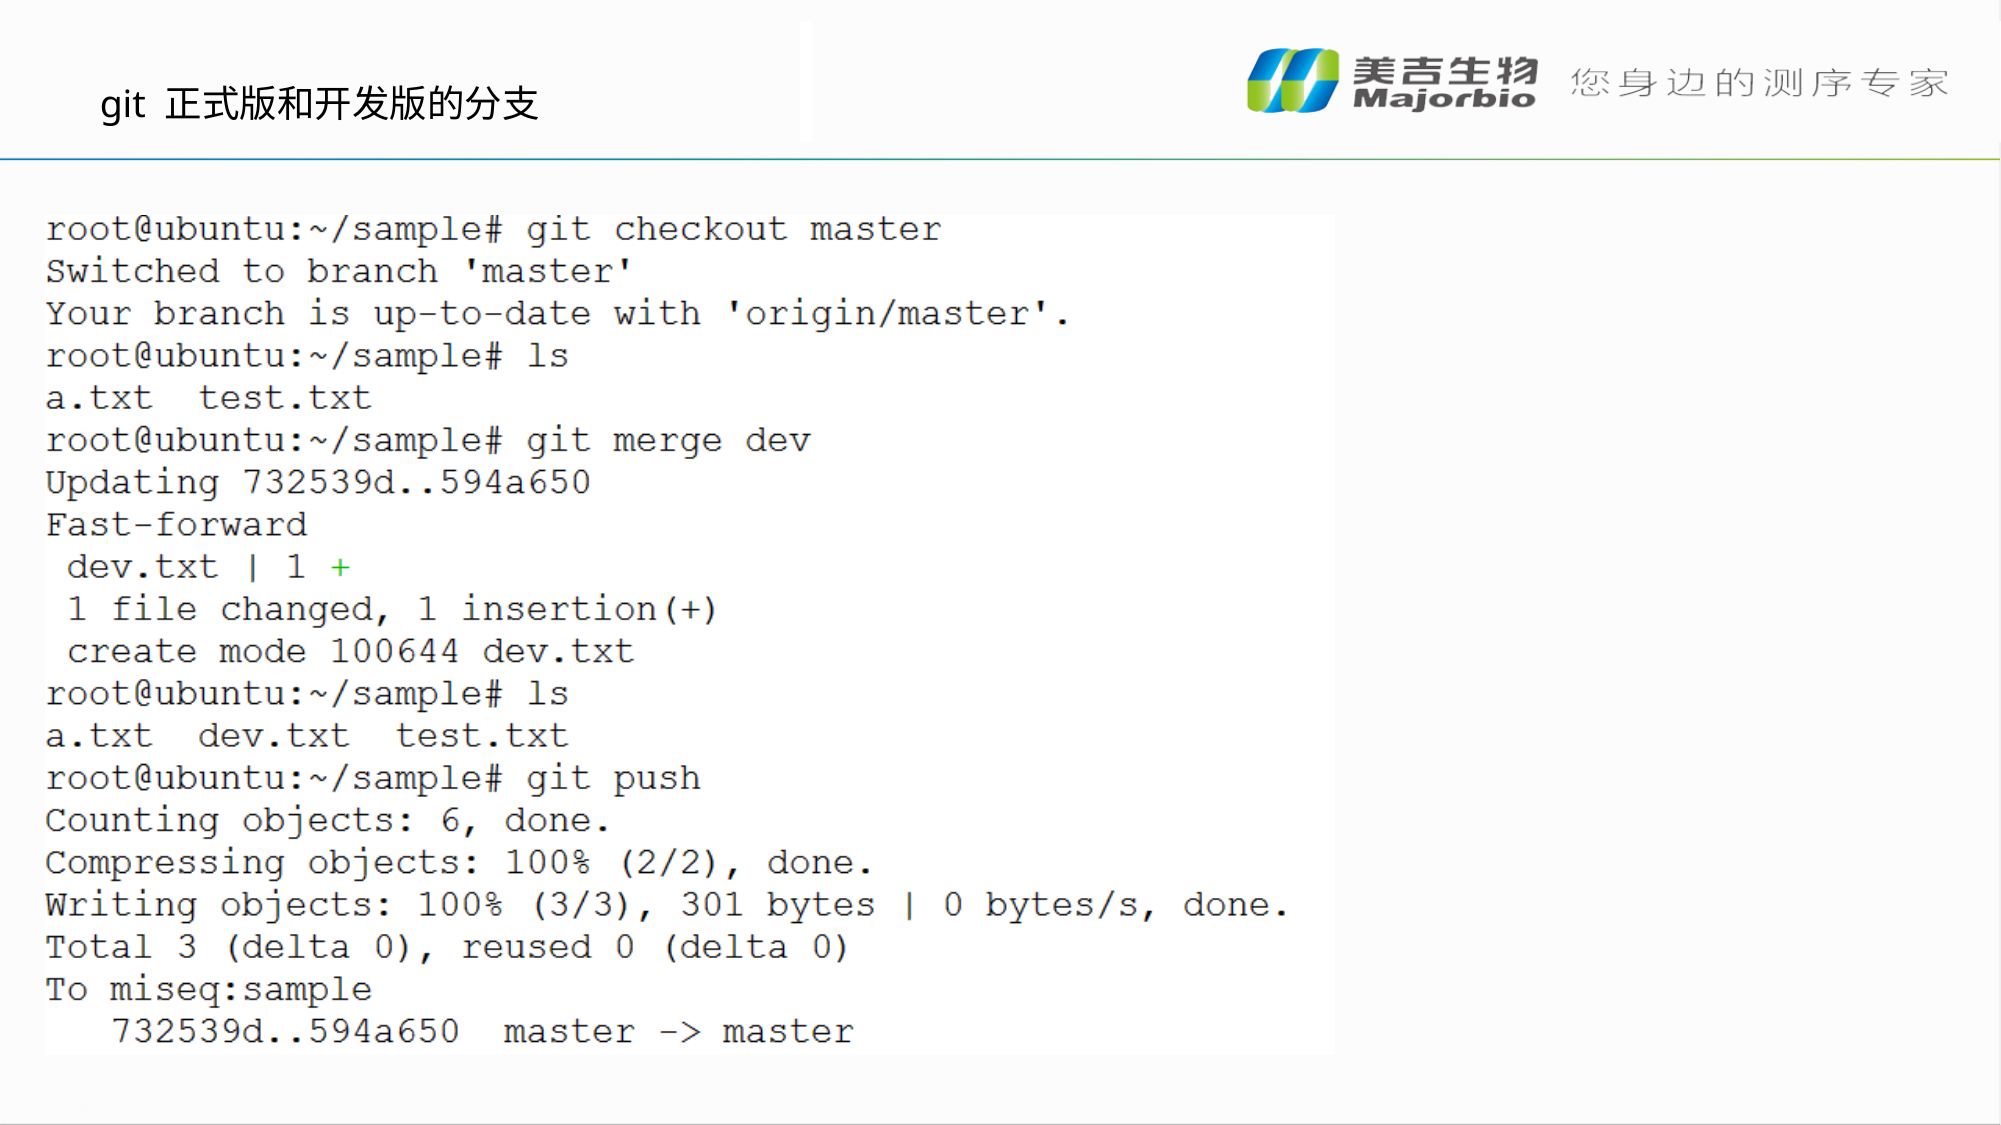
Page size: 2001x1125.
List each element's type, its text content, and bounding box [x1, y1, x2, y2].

picture [0, 0, 2001, 1125]
text_box git 正式版和开发版的分支 [84, 72, 555, 133]
